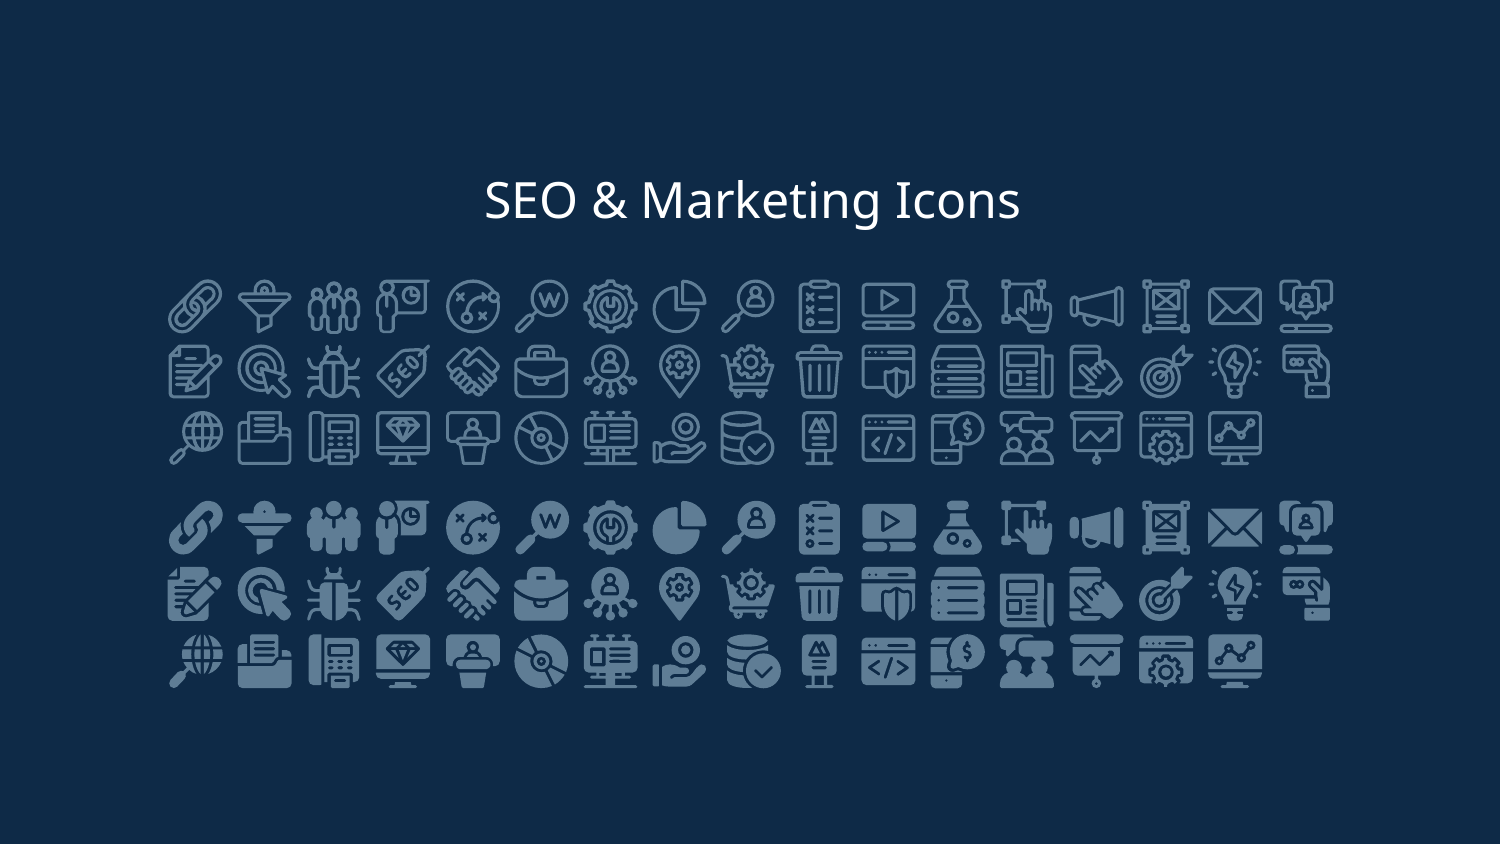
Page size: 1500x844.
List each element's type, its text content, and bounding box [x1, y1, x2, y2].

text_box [798, 500, 841, 555]
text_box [308, 633, 360, 689]
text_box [1207, 634, 1263, 689]
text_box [445, 500, 501, 555]
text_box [861, 344, 916, 399]
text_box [1278, 500, 1334, 555]
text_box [375, 344, 431, 399]
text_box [1139, 410, 1194, 466]
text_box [237, 410, 292, 466]
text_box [658, 566, 701, 621]
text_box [583, 500, 638, 555]
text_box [999, 634, 1055, 689]
text_box [237, 344, 292, 399]
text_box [308, 410, 360, 466]
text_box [237, 566, 292, 621]
text_box [446, 346, 501, 397]
text_box [1069, 285, 1124, 327]
text_box [1208, 287, 1262, 326]
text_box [305, 566, 362, 622]
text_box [445, 279, 501, 334]
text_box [445, 566, 501, 621]
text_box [306, 500, 362, 555]
text_box [515, 500, 570, 555]
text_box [795, 566, 844, 621]
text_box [801, 410, 837, 466]
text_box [306, 344, 361, 399]
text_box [1138, 635, 1194, 688]
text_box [861, 282, 916, 331]
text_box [1207, 508, 1263, 547]
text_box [513, 279, 569, 334]
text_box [720, 410, 775, 466]
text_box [375, 410, 431, 466]
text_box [1067, 634, 1126, 689]
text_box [1142, 500, 1191, 555]
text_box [930, 633, 986, 689]
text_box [652, 279, 707, 334]
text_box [999, 560, 1054, 628]
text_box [999, 344, 1054, 399]
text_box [583, 279, 638, 334]
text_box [582, 634, 639, 689]
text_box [1069, 566, 1125, 621]
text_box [375, 279, 431, 334]
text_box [1069, 410, 1124, 466]
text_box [930, 279, 985, 334]
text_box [168, 344, 224, 399]
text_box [167, 566, 225, 621]
text_box [1139, 344, 1194, 399]
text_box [658, 344, 701, 399]
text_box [168, 634, 224, 689]
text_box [720, 568, 776, 620]
text_box [169, 411, 224, 465]
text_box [583, 410, 638, 466]
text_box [801, 634, 837, 689]
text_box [167, 500, 225, 555]
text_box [1207, 410, 1263, 466]
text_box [930, 566, 985, 621]
text_box [1069, 344, 1124, 399]
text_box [1138, 566, 1194, 622]
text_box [375, 634, 431, 689]
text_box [235, 500, 294, 555]
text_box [1282, 566, 1331, 621]
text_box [1207, 566, 1263, 621]
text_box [583, 566, 638, 621]
title SEO & Marketing Icons [175, 153, 1332, 233]
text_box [1278, 279, 1334, 334]
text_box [861, 414, 916, 463]
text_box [513, 410, 569, 466]
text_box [1069, 506, 1124, 549]
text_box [513, 566, 569, 621]
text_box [719, 500, 776, 555]
text_box [237, 279, 292, 334]
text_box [237, 634, 292, 689]
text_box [307, 281, 361, 335]
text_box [652, 500, 707, 555]
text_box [860, 503, 917, 552]
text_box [720, 344, 775, 399]
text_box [1001, 500, 1053, 555]
text_box [514, 344, 569, 399]
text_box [726, 634, 781, 689]
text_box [930, 410, 985, 465]
text_box [1001, 279, 1053, 334]
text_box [930, 500, 985, 555]
text_box [999, 410, 1054, 466]
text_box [861, 637, 916, 686]
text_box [583, 344, 638, 399]
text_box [652, 635, 707, 687]
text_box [861, 566, 916, 621]
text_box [798, 279, 841, 334]
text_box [1282, 344, 1331, 399]
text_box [795, 344, 844, 399]
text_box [652, 412, 707, 464]
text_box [1142, 279, 1191, 334]
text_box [375, 500, 431, 555]
text_box [446, 411, 501, 465]
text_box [375, 566, 431, 621]
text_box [514, 634, 569, 689]
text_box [1207, 344, 1263, 399]
text_box [168, 279, 223, 334]
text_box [720, 279, 775, 334]
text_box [445, 634, 501, 689]
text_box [930, 344, 985, 399]
